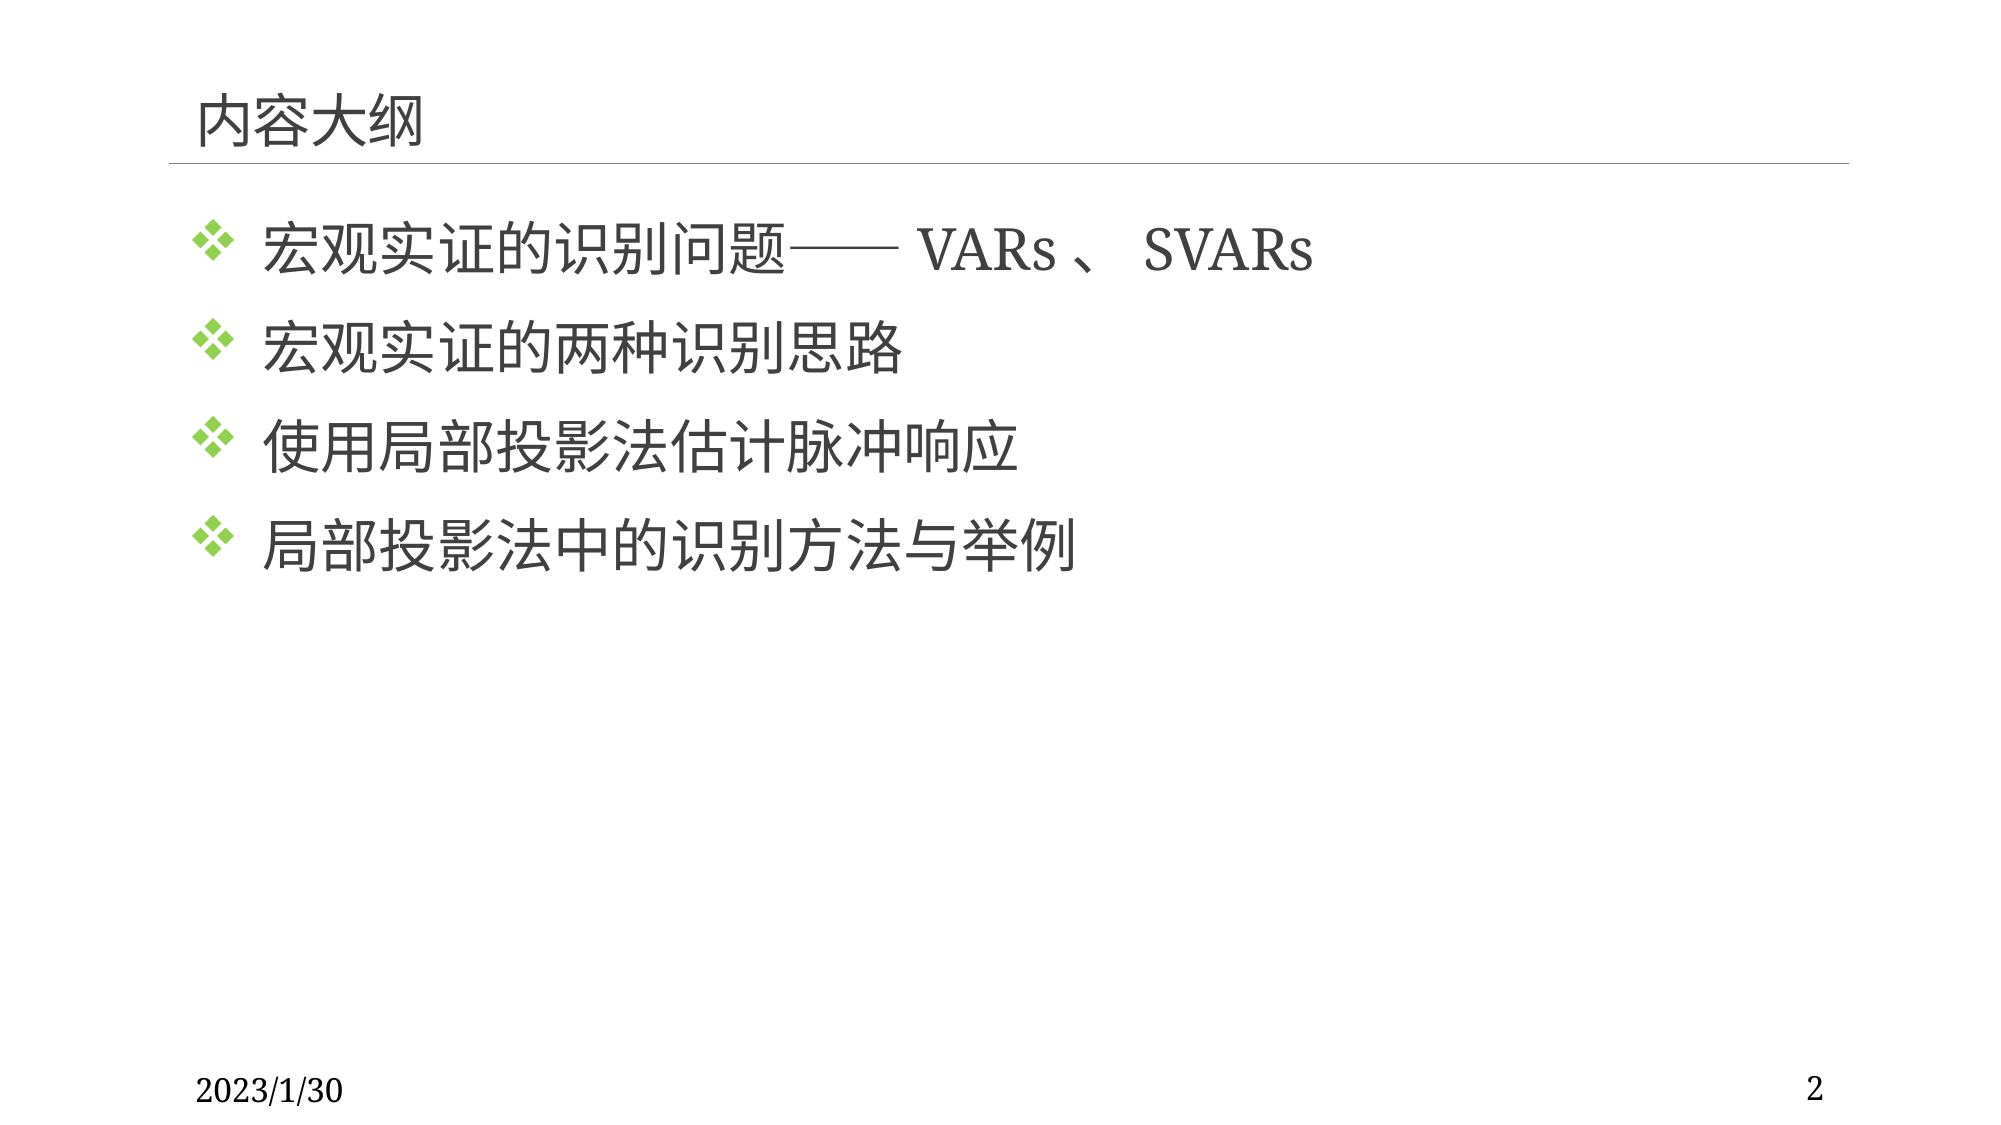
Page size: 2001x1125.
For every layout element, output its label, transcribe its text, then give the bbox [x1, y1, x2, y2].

title 内容大纲 [180, 47, 1830, 162]
list 宏观实证的识别问题——VARs、SVARs 宏观实证的两种识别思路 使用局部投影法估计脉冲响应 局部投影法中的识别方法与举例 [180, 198, 1830, 963]
slide_number 2 [1624, 1059, 1840, 1120]
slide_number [180, 1059, 495, 1120]
